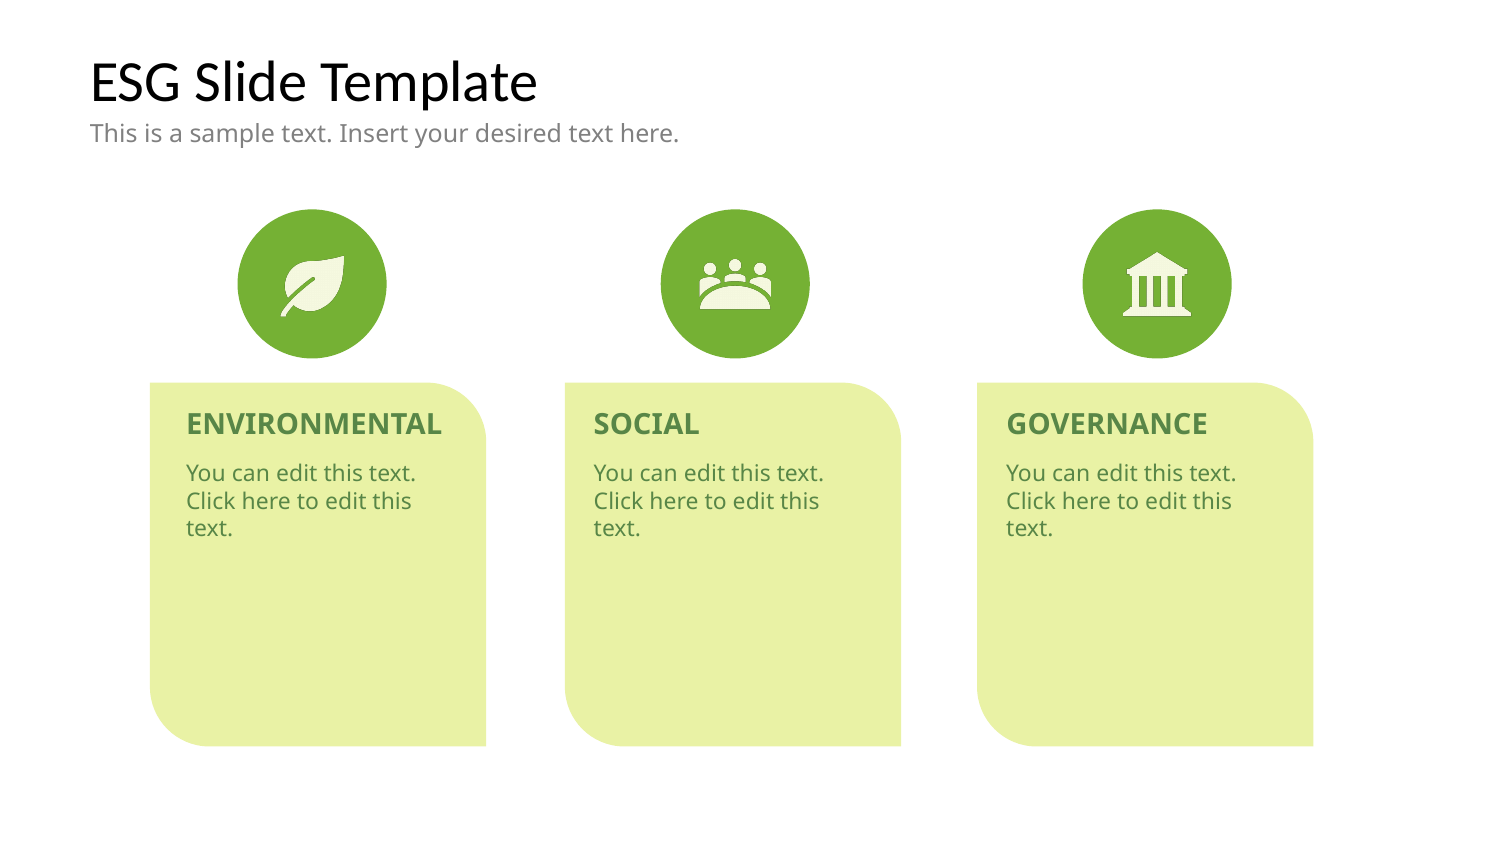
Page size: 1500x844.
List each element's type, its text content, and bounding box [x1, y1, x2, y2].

text_box [658, 207, 812, 361]
list This is a sample text. Insert your desired text here. [74, 110, 1075, 173]
text_box GOVERNANCE [1006, 393, 1226, 453]
text_box [564, 382, 902, 747]
text_box [977, 382, 1314, 747]
text_box You can edit this text. Click here to edit this text. [593, 458, 833, 660]
picture [1114, 241, 1200, 327]
text_box ENVIRONMENTAL [186, 396, 452, 450]
text_box [1080, 207, 1234, 361]
picture [269, 243, 355, 329]
title ESG Slide Template [75, 33, 1375, 122]
text_box You can edit this text. Click here to edit this text. [186, 458, 425, 660]
text_box [149, 382, 487, 747]
text_box SOCIAL [593, 401, 718, 445]
picture [692, 241, 779, 327]
text_box [235, 207, 389, 361]
text_box You can edit this text. Click here to edit this text. [1006, 458, 1246, 660]
